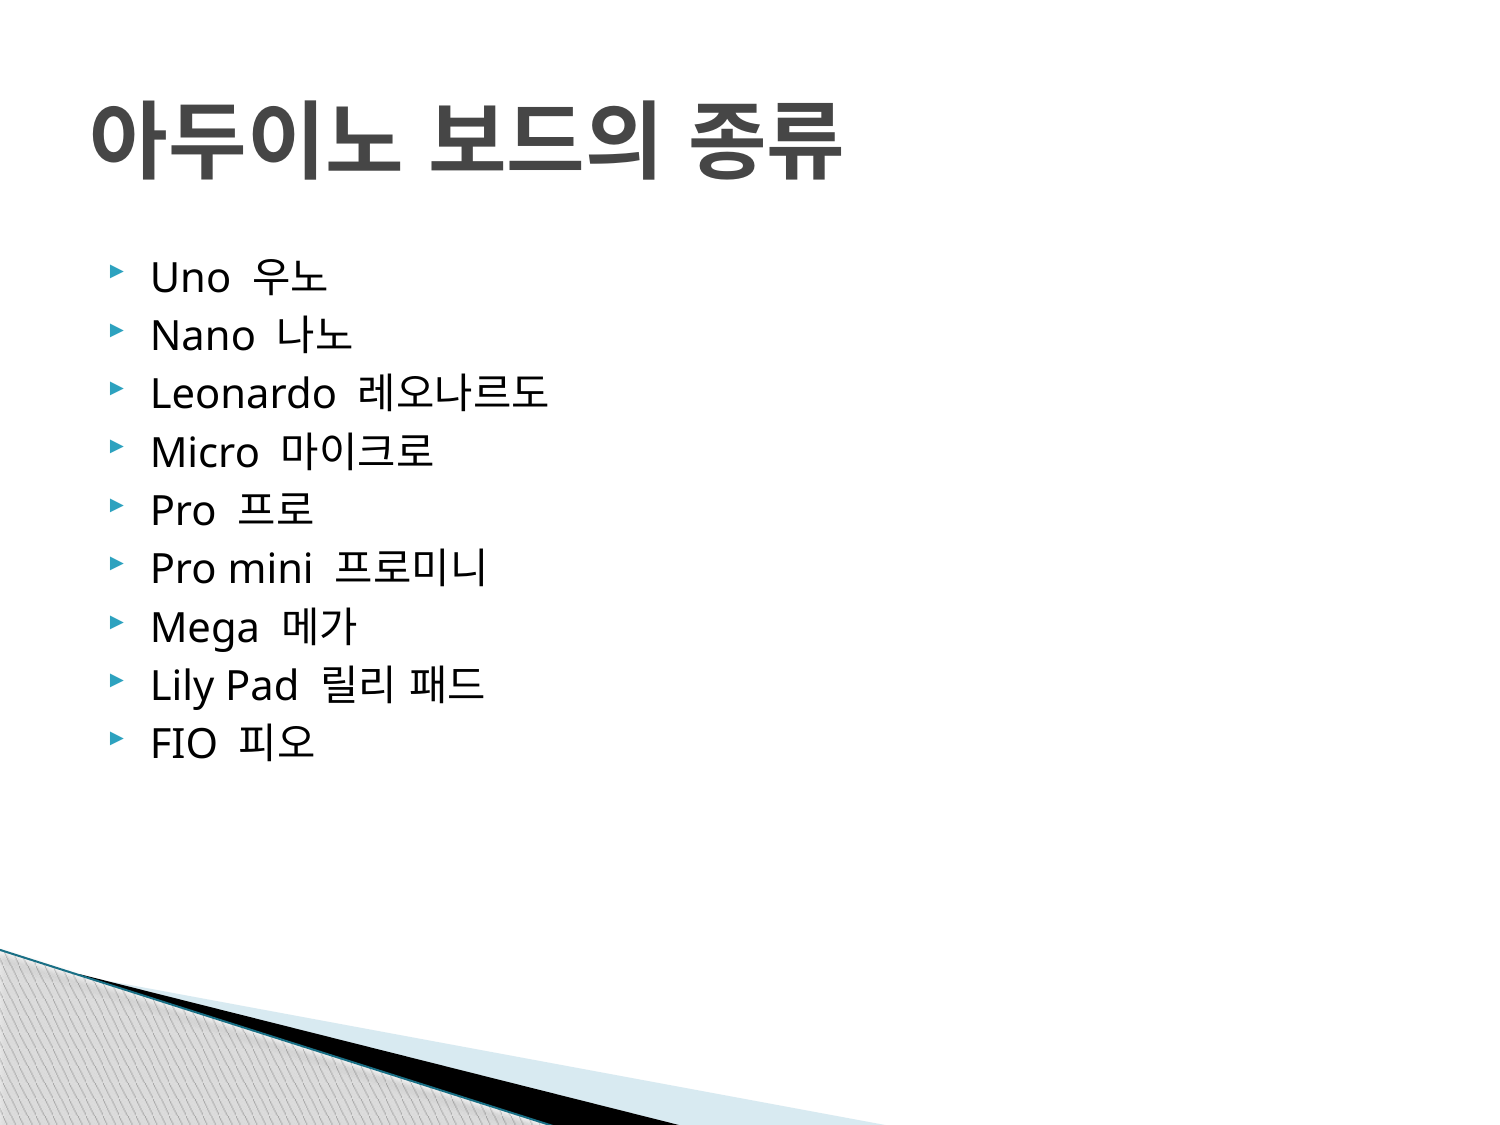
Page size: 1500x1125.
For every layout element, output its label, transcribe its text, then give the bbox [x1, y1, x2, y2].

title 아두이노 보드의 종류 [75, 45, 1425, 233]
list Uno 우노 Nano 나노 Leonardo 레오나르도 Micro 마이크로 Pro 프로 Pro mini 프로미니 Mega 메가 Lily Pad 릴리 패드 FIO 피오 [75, 243, 1425, 986]
